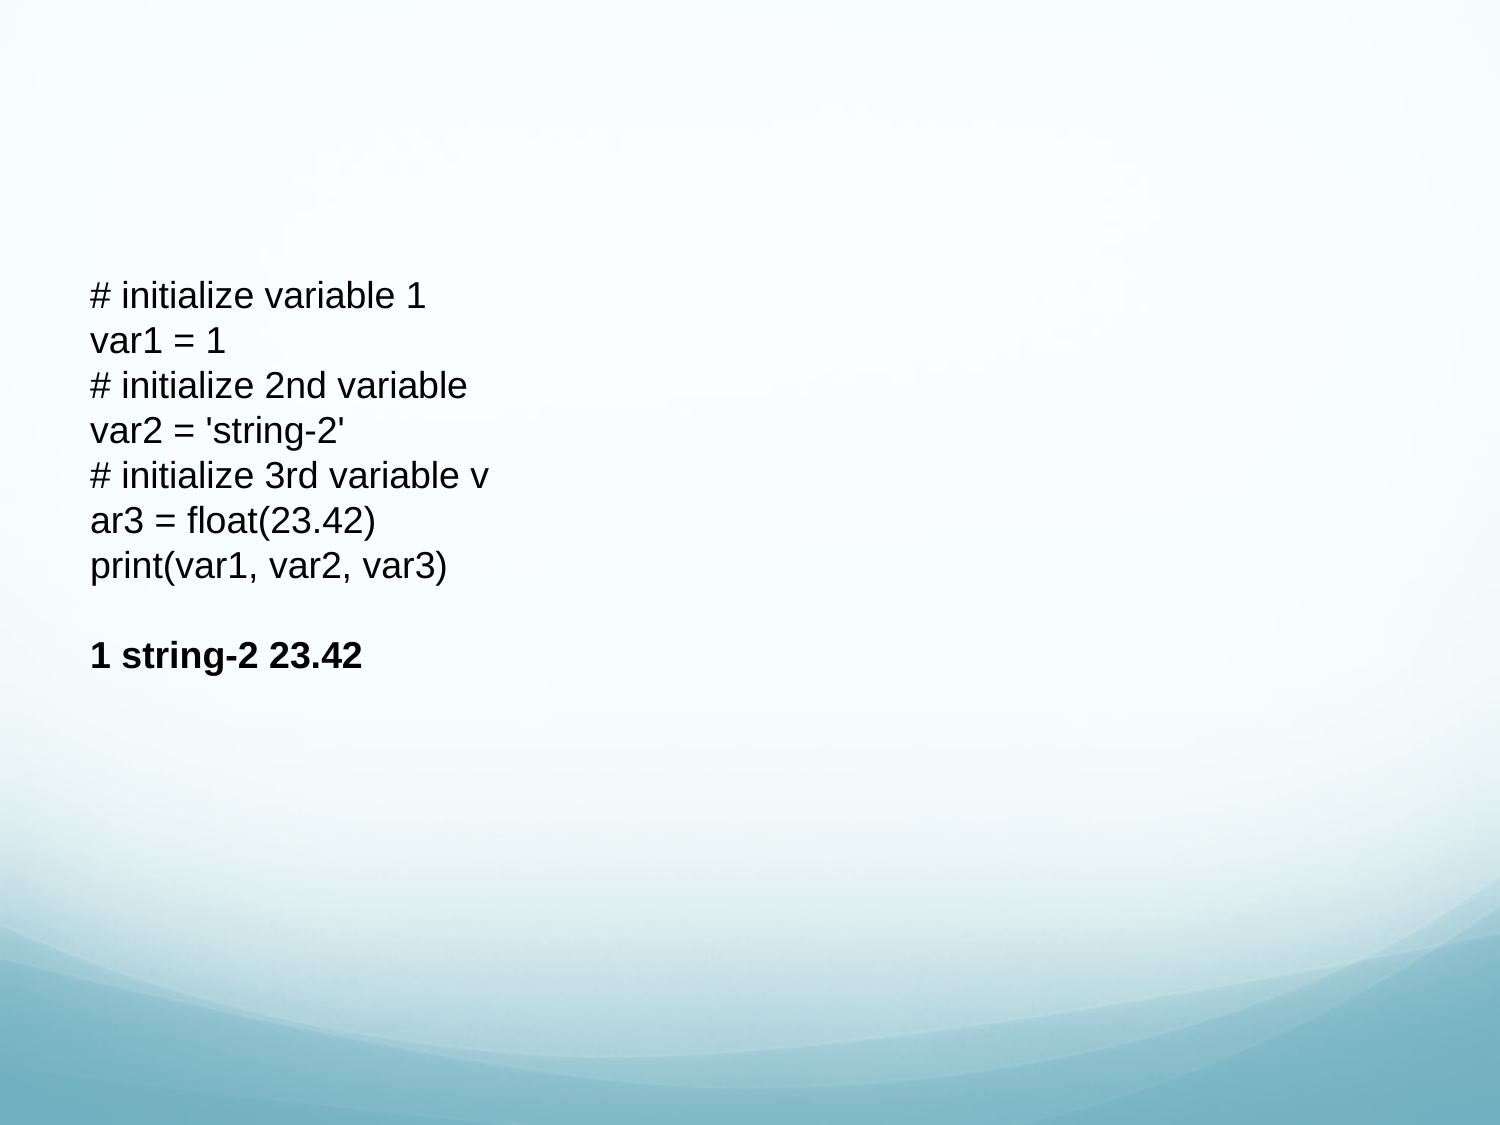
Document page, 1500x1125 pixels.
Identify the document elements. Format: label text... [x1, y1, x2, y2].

subtitle # initialize variable 1 var1 = 1 # initialize 2nd variable var2 = 'string-2' # initialize 3rd variable v ar3 = float(23.42) print(var1, var2, var3) 1 string-2 23.42 [90, 17, 1410, 975]
picture [0, 0, 1500, 1125]
